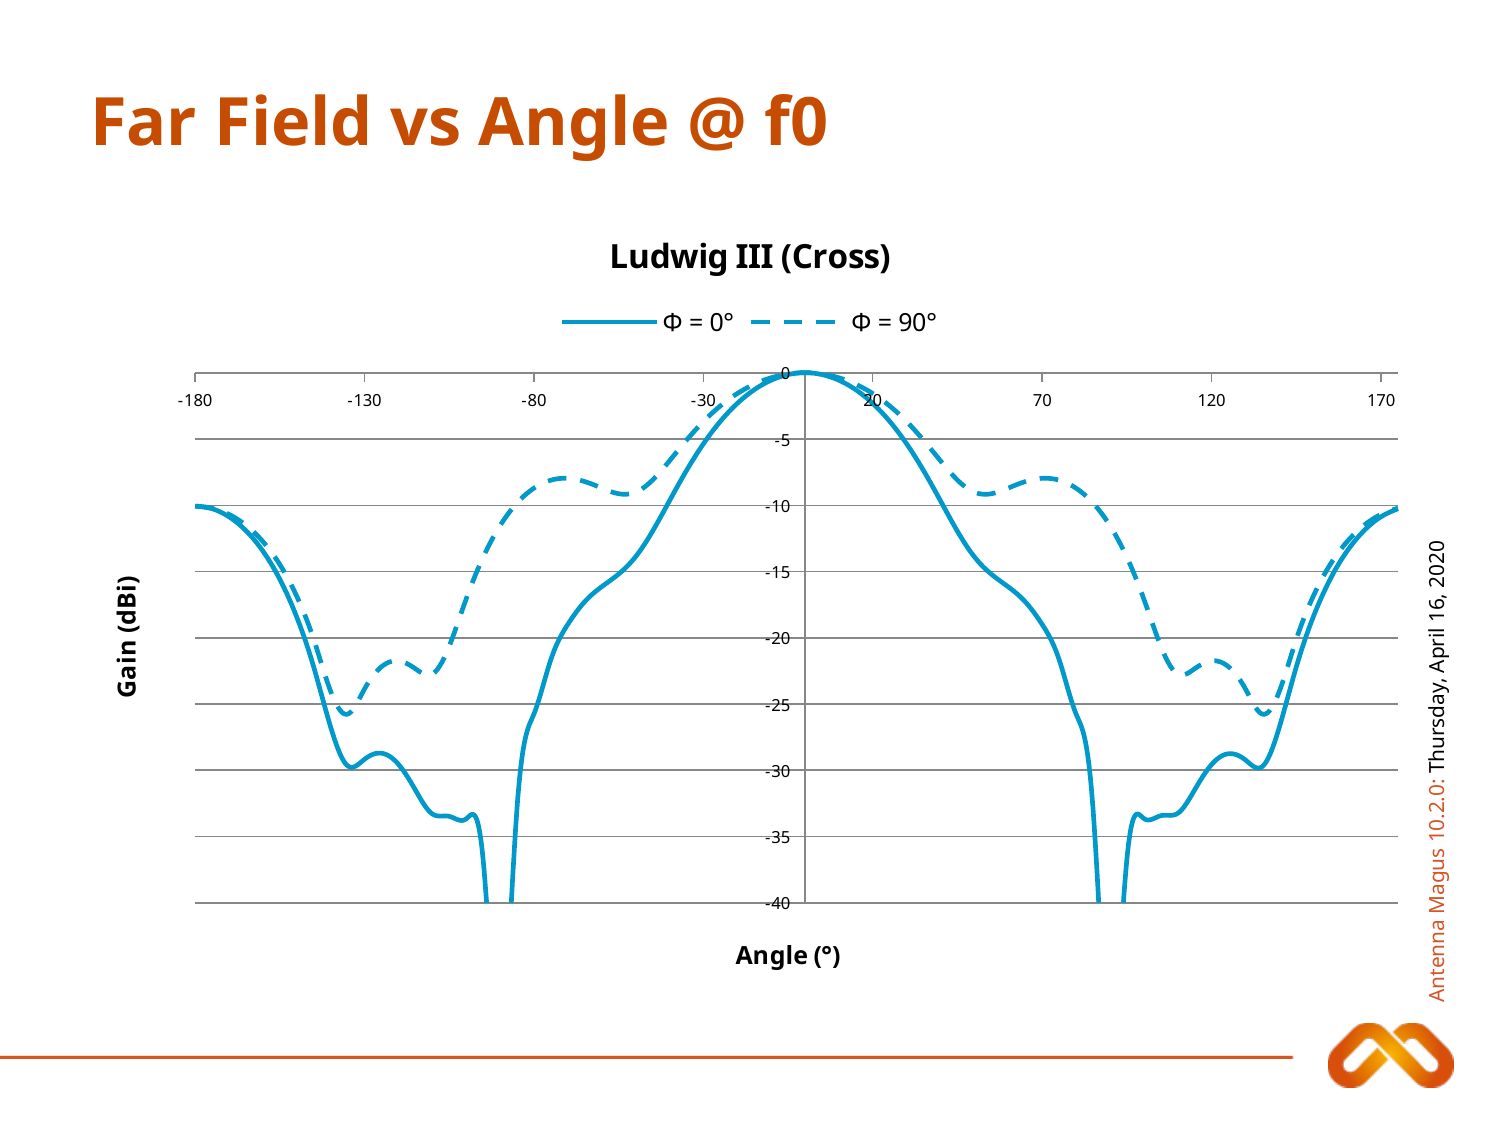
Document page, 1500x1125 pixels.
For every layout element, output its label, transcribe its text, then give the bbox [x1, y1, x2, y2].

chart [74, 199, 1426, 1006]
picture [0, 902, 1294, 1059]
title Far Field vs Angle @ f0 [74, 24, 1426, 199]
picture [1328, 1023, 1454, 1088]
